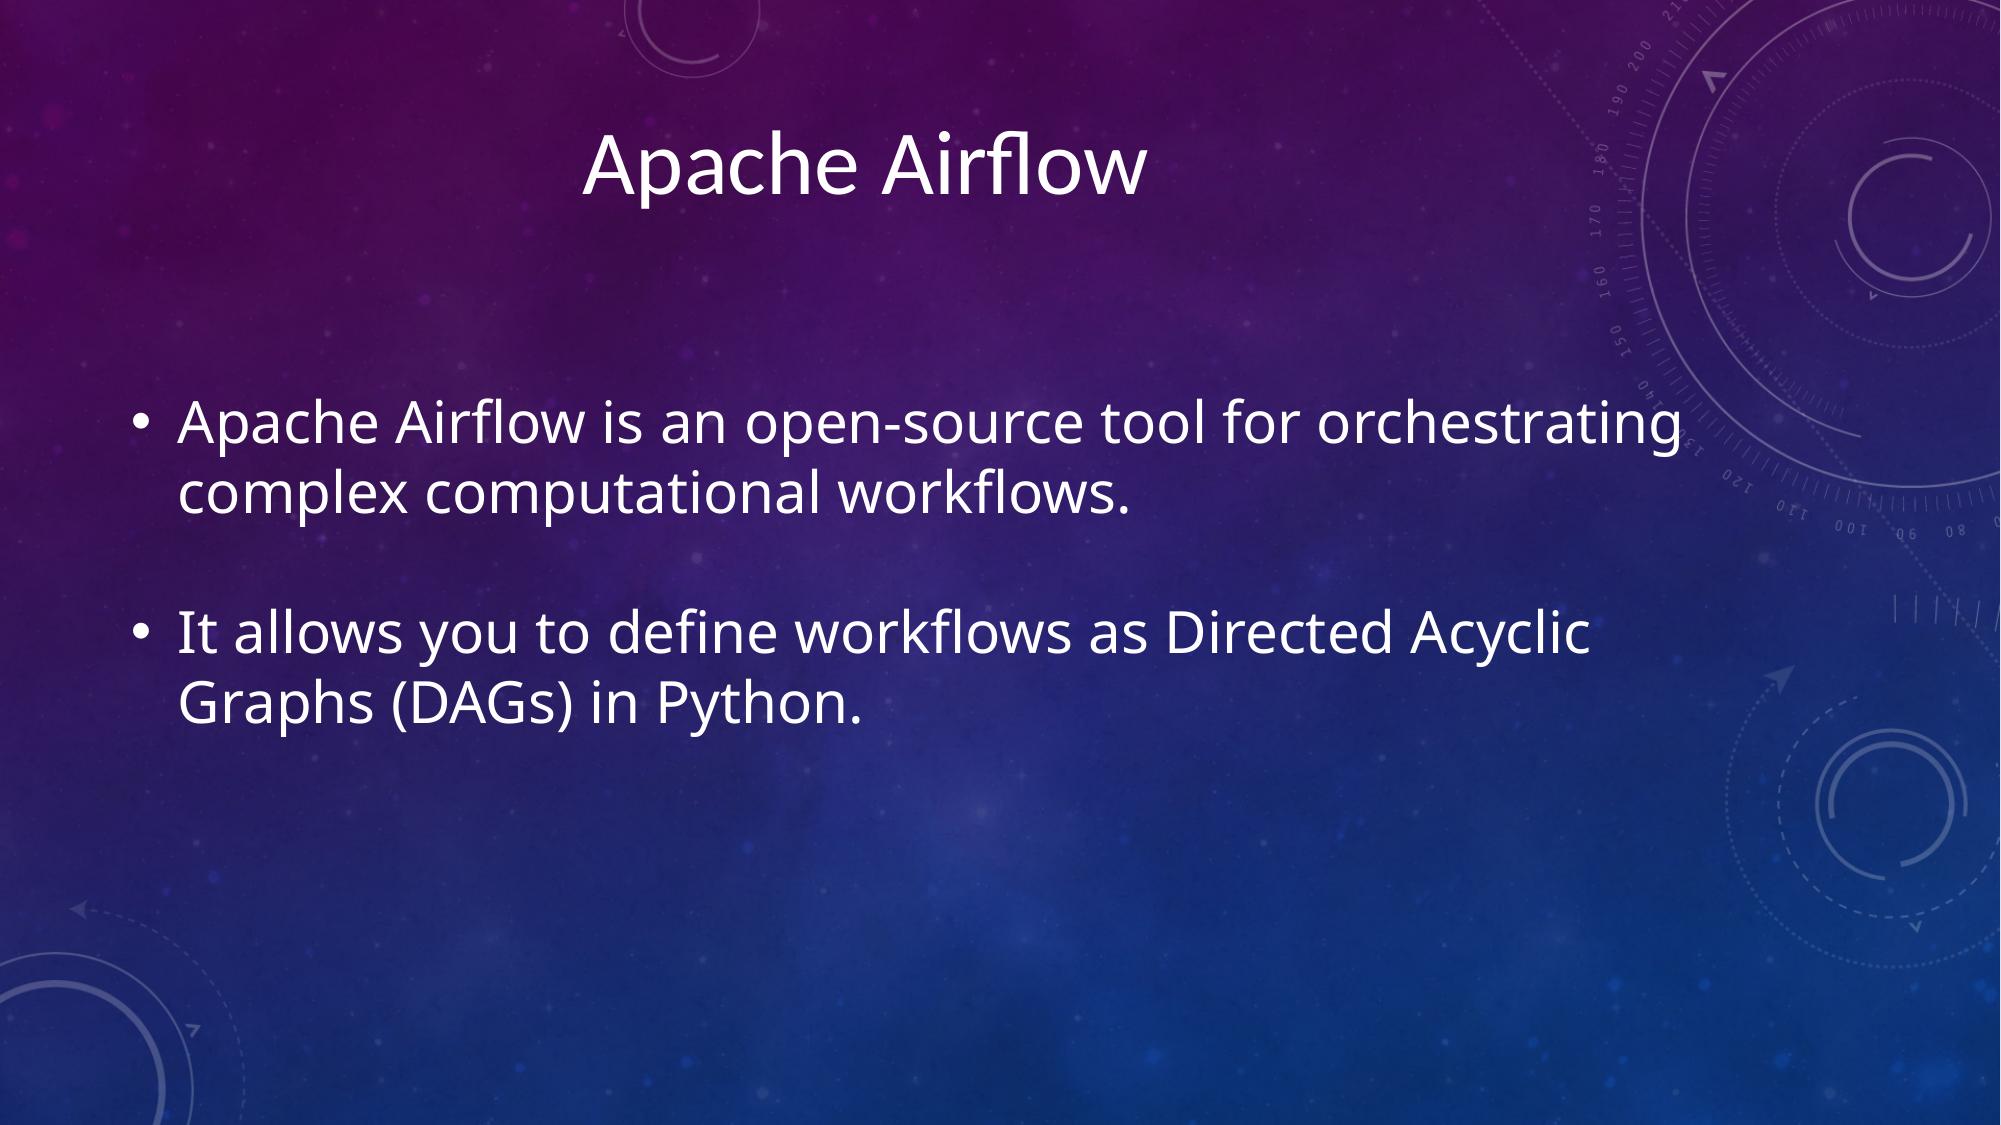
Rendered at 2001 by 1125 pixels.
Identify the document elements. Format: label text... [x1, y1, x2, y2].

picture [0, 0, 2001, 1125]
text_box Apache Airflow is an open-source tool for orchestrating complex computational workflows. It allows you to define workflows as Directed Acyclic Graphs (DAGs) in Python. [116, 378, 1752, 743]
text_box Apache Airflow [568, 95, 1165, 221]
